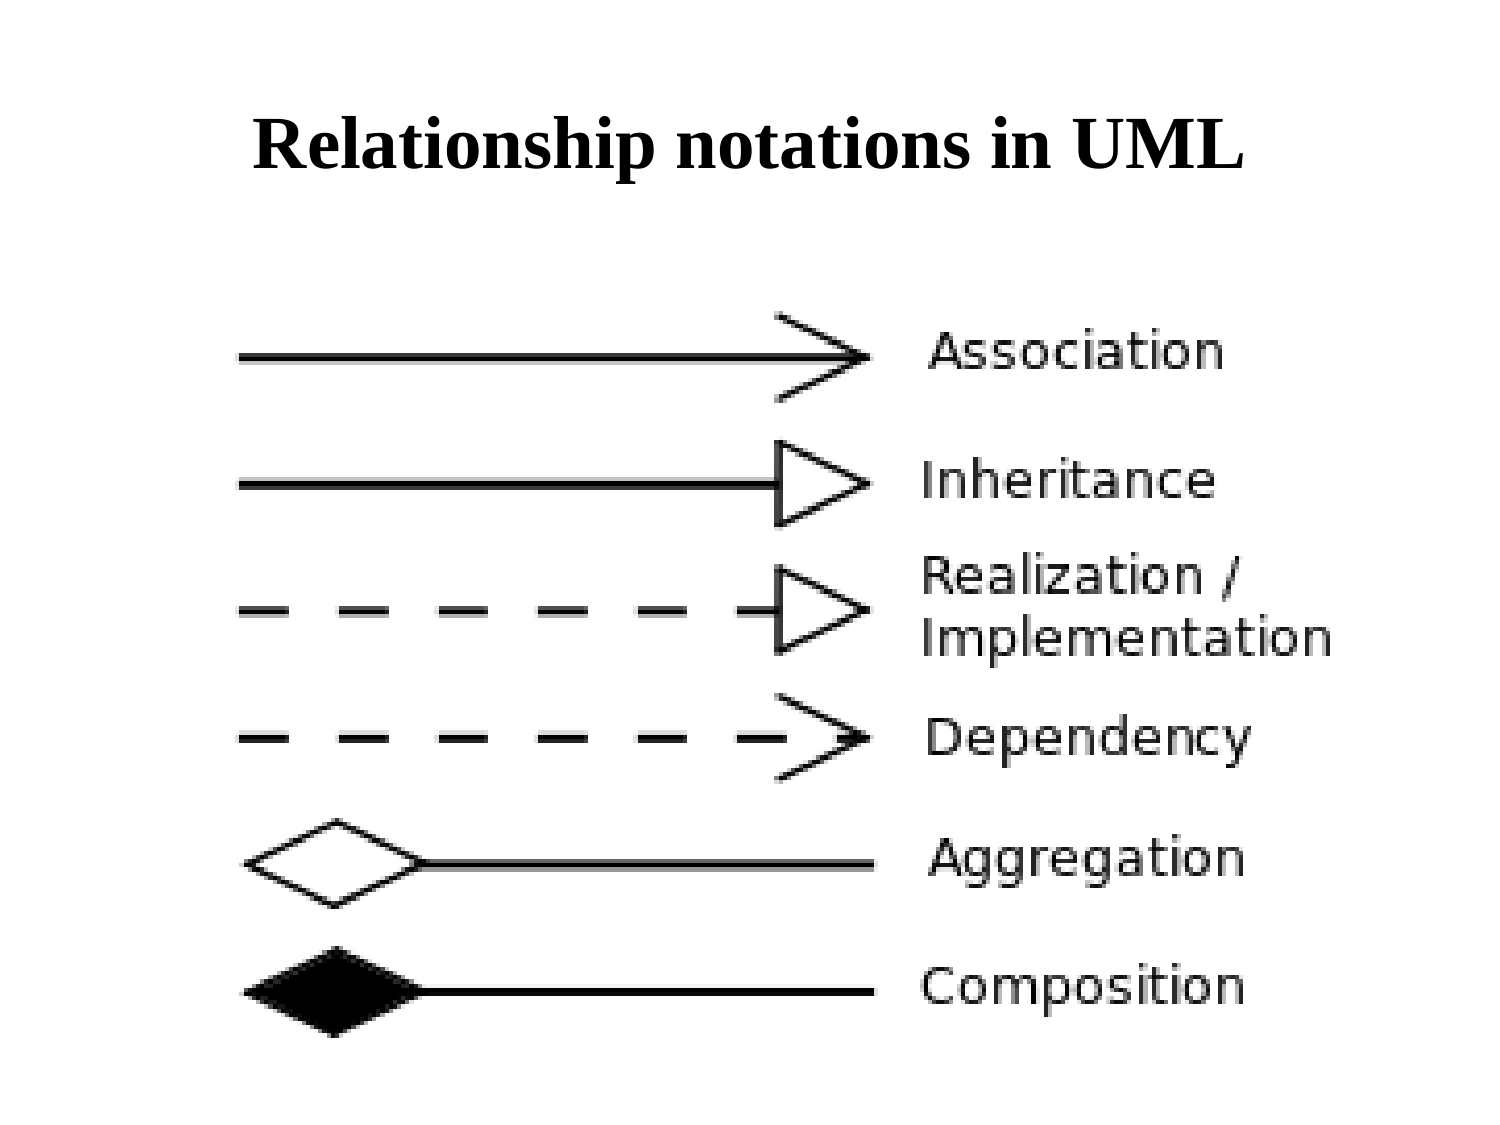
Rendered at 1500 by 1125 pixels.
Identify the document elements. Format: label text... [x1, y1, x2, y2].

title Relationship notations in UML [75, 45, 1425, 233]
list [128, 262, 1372, 1092]
